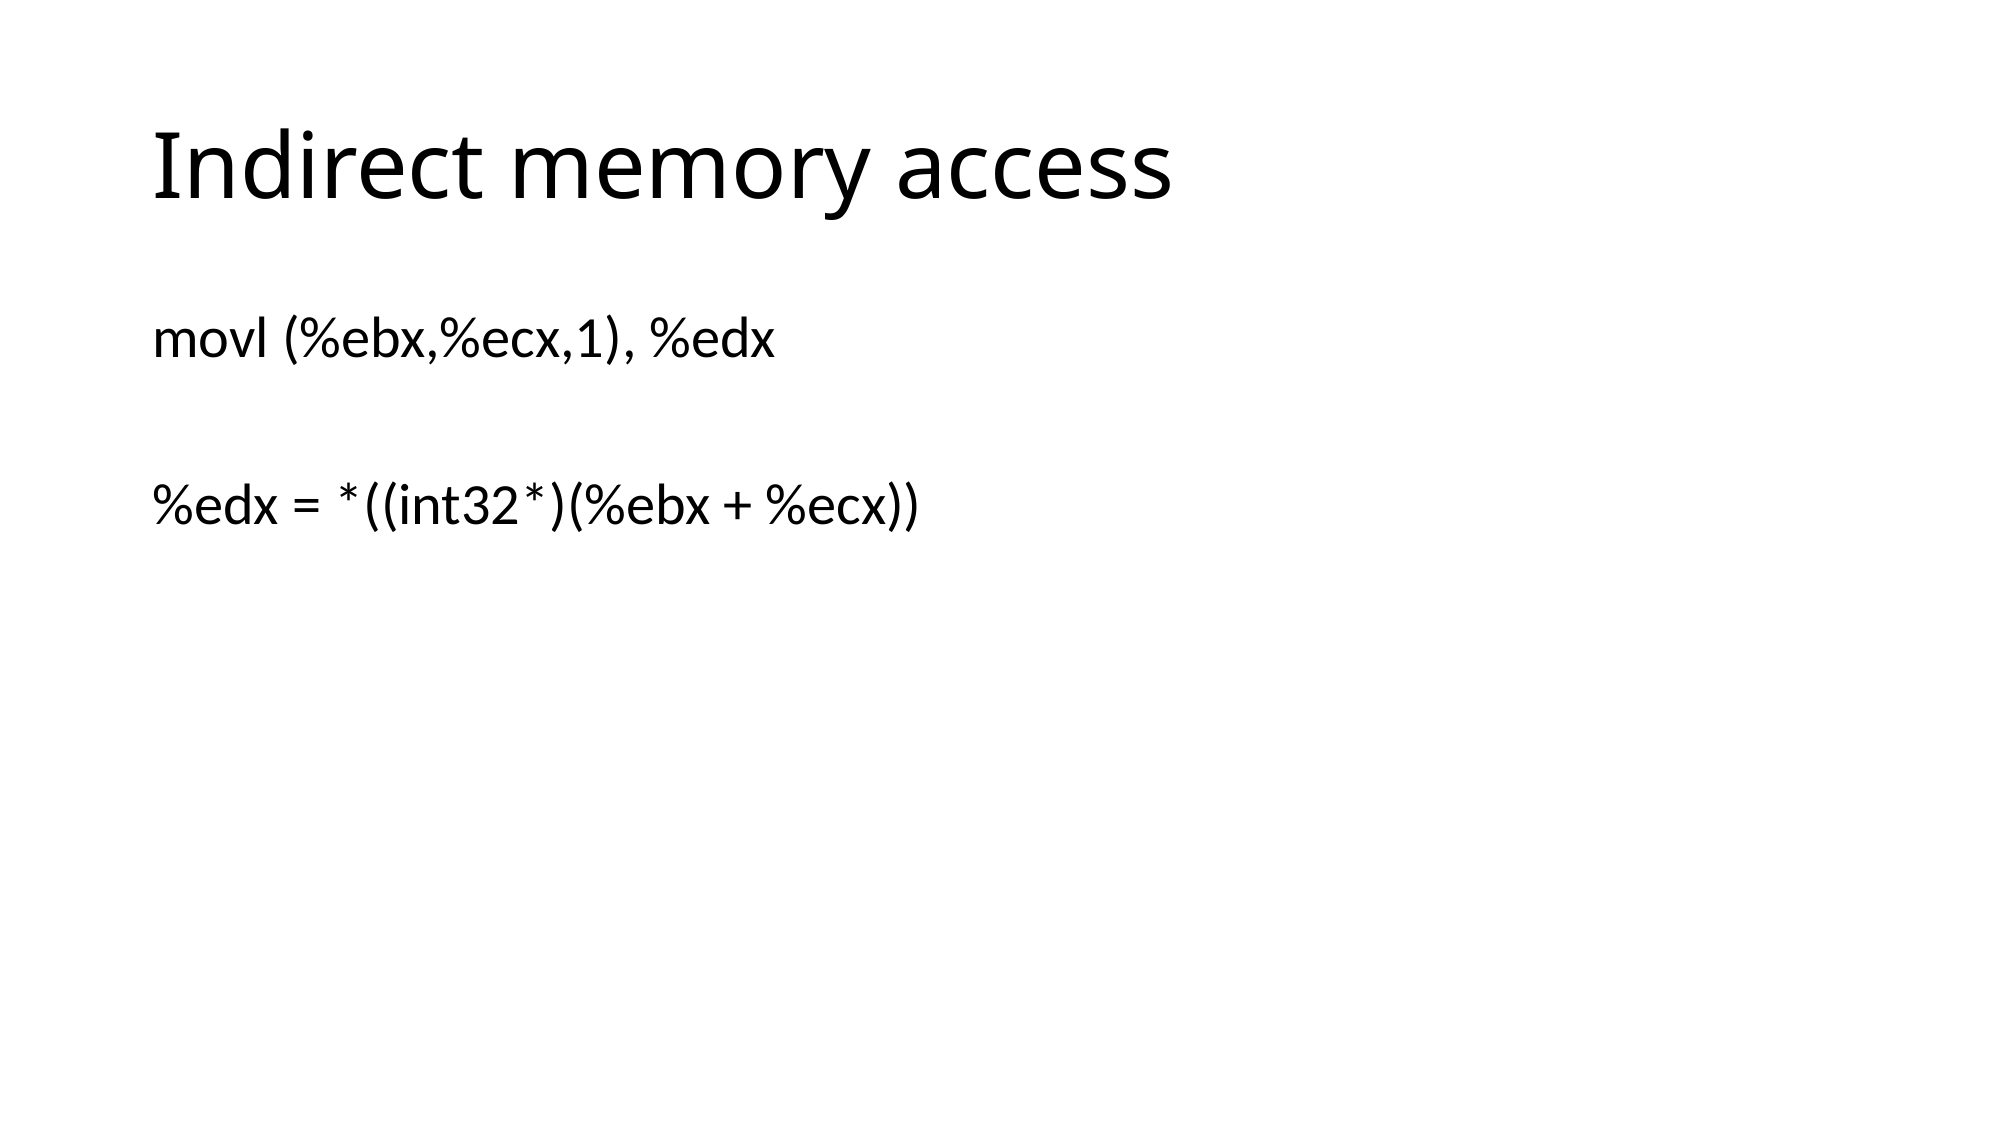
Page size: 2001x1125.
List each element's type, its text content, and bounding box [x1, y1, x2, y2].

title Indirect memory access [137, 59, 1863, 278]
list movl (%ebx,%ecx,1), %edx %edx = *((int32*)(%ebx + %ecx)) [137, 299, 1863, 1014]
